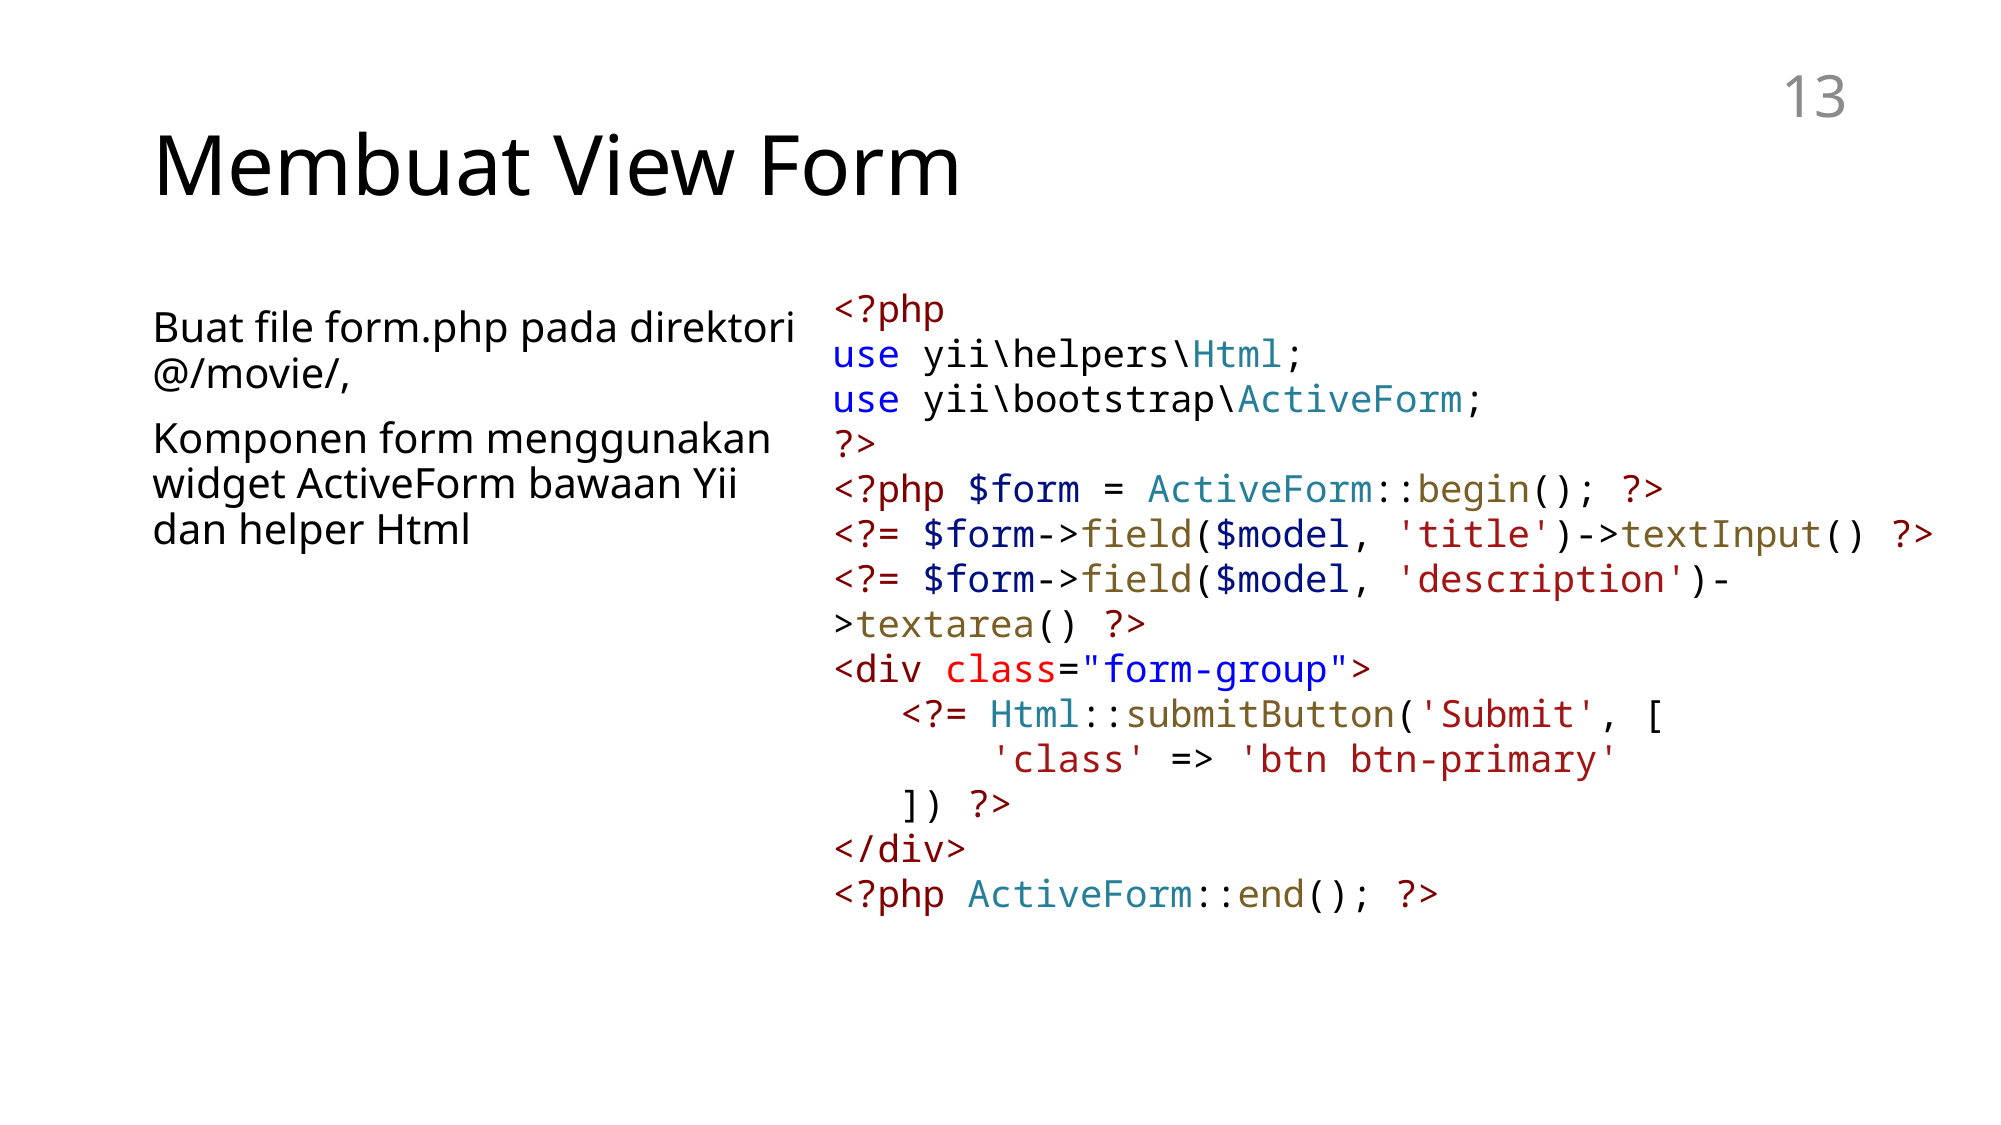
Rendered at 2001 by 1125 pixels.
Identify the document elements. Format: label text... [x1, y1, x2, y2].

list Buat file form.php pada direktori @/movie/, Komponen form menggunakan widget ActiveForm bawaan Yii dan helper Html [137, 299, 838, 1014]
title Membuat View Form [137, 59, 1863, 278]
slide_number 13 [1699, 59, 1863, 138]
text_box <?php use yii\helpers\Html; use yii\bootstrap\ActiveForm; ?> <?php $form = ActiveForm::begin(); ?> <?= $form->field($model, 'title')->textInput() ?> <?= $form->field($model, 'description')->textarea() ?> <div class="form-group"> <?= Html::submitButton('Submit', [ 'class' => 'btn btn-primary' ]) ?> </div> <?php ActiveForm::end(); ?> [818, 277, 2000, 922]
